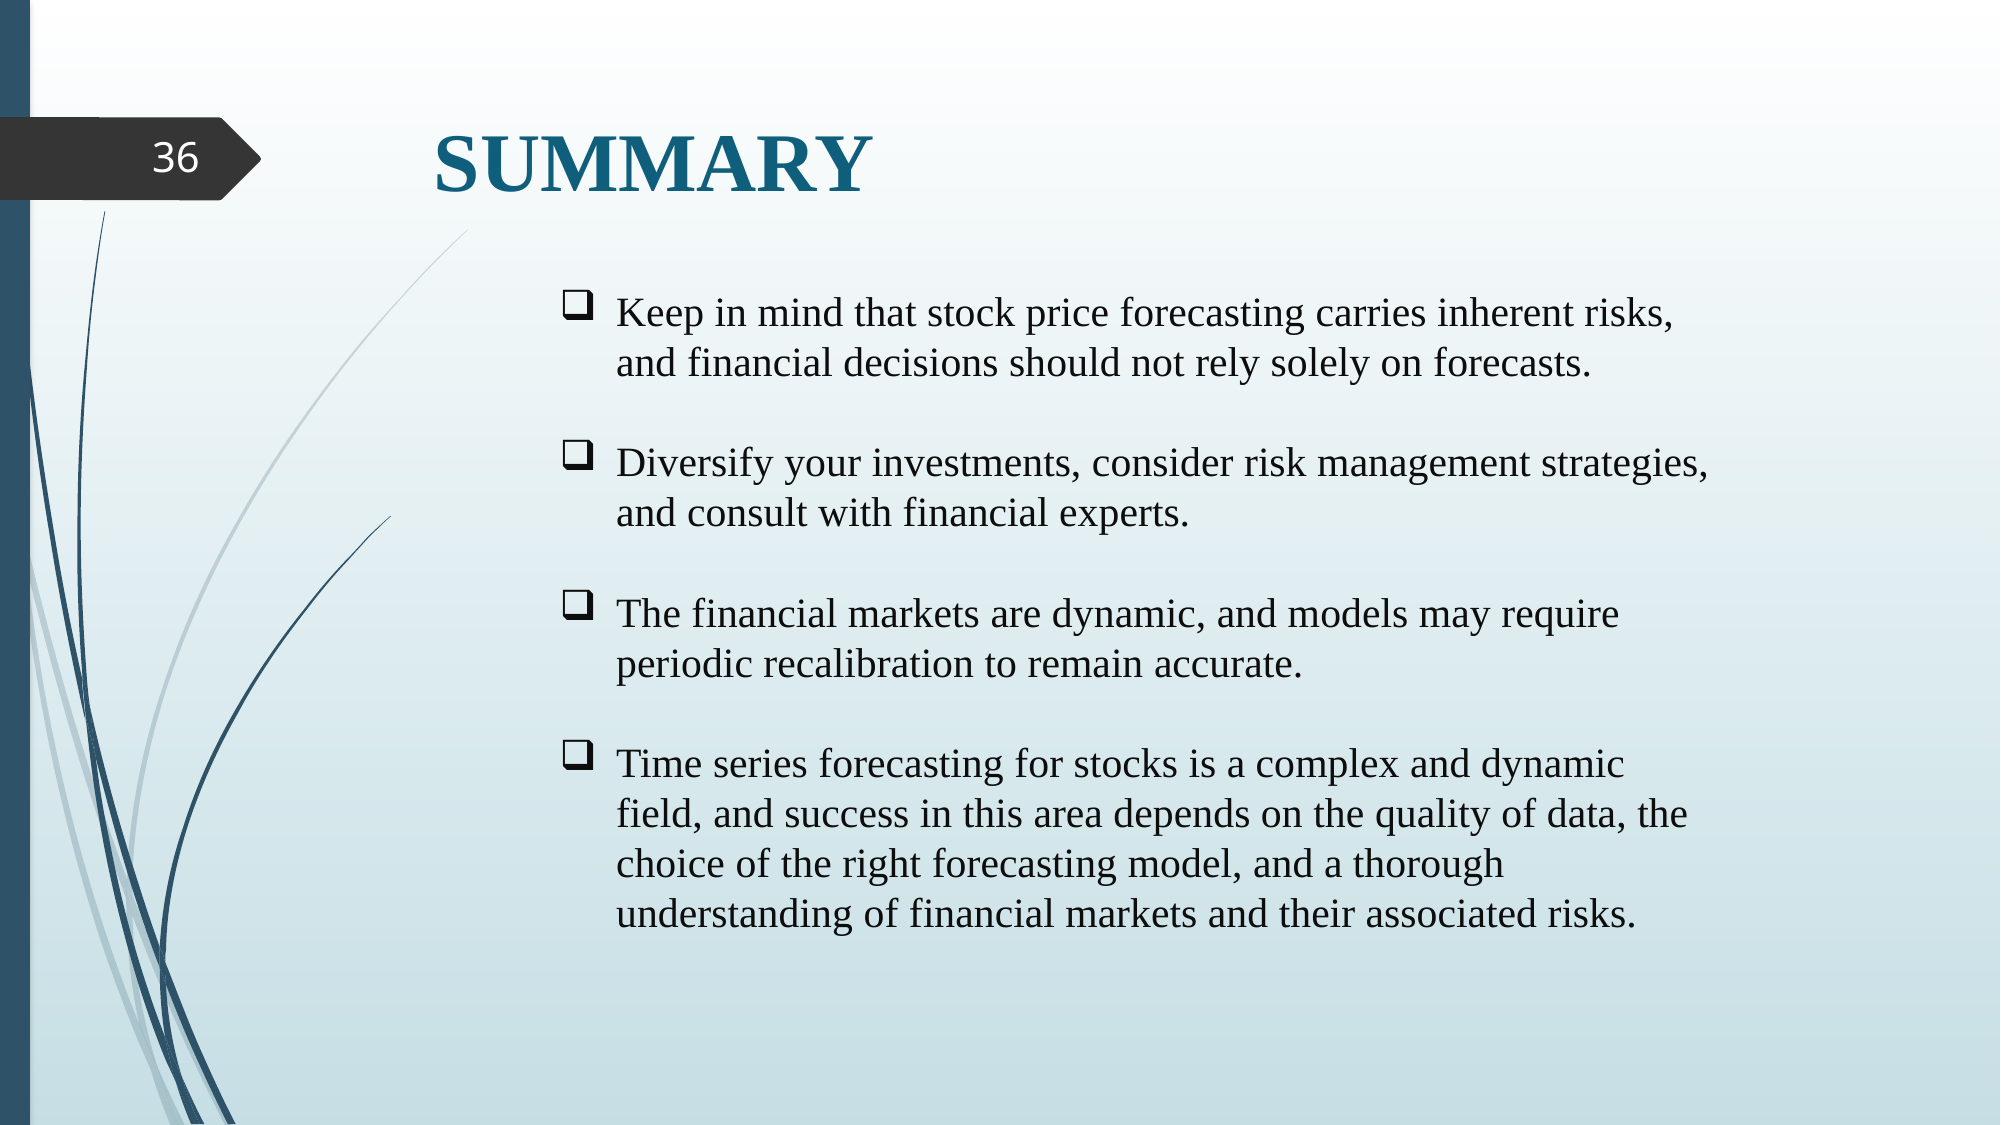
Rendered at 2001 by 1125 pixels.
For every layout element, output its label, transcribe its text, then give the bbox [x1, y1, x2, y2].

text_box Keep in mind that stock price forecasting carries inherent risks, and financial decisions should not rely solely on forecasts. Diversify your investments, consider risk management strategies, and consult with financial experts. The financial markets are dynamic, and models may require periodic recalibration to remain accurate. Time series forecasting for stocks is a complex and dynamic field, and success in this area depends on the quality of data, the choice of the right forecasting model, and a thorough understanding of financial markets and their associated risks. [544, 277, 1730, 943]
text_box SUMMARY [418, 101, 1718, 216]
slide_number 36 [87, 129, 216, 190]
